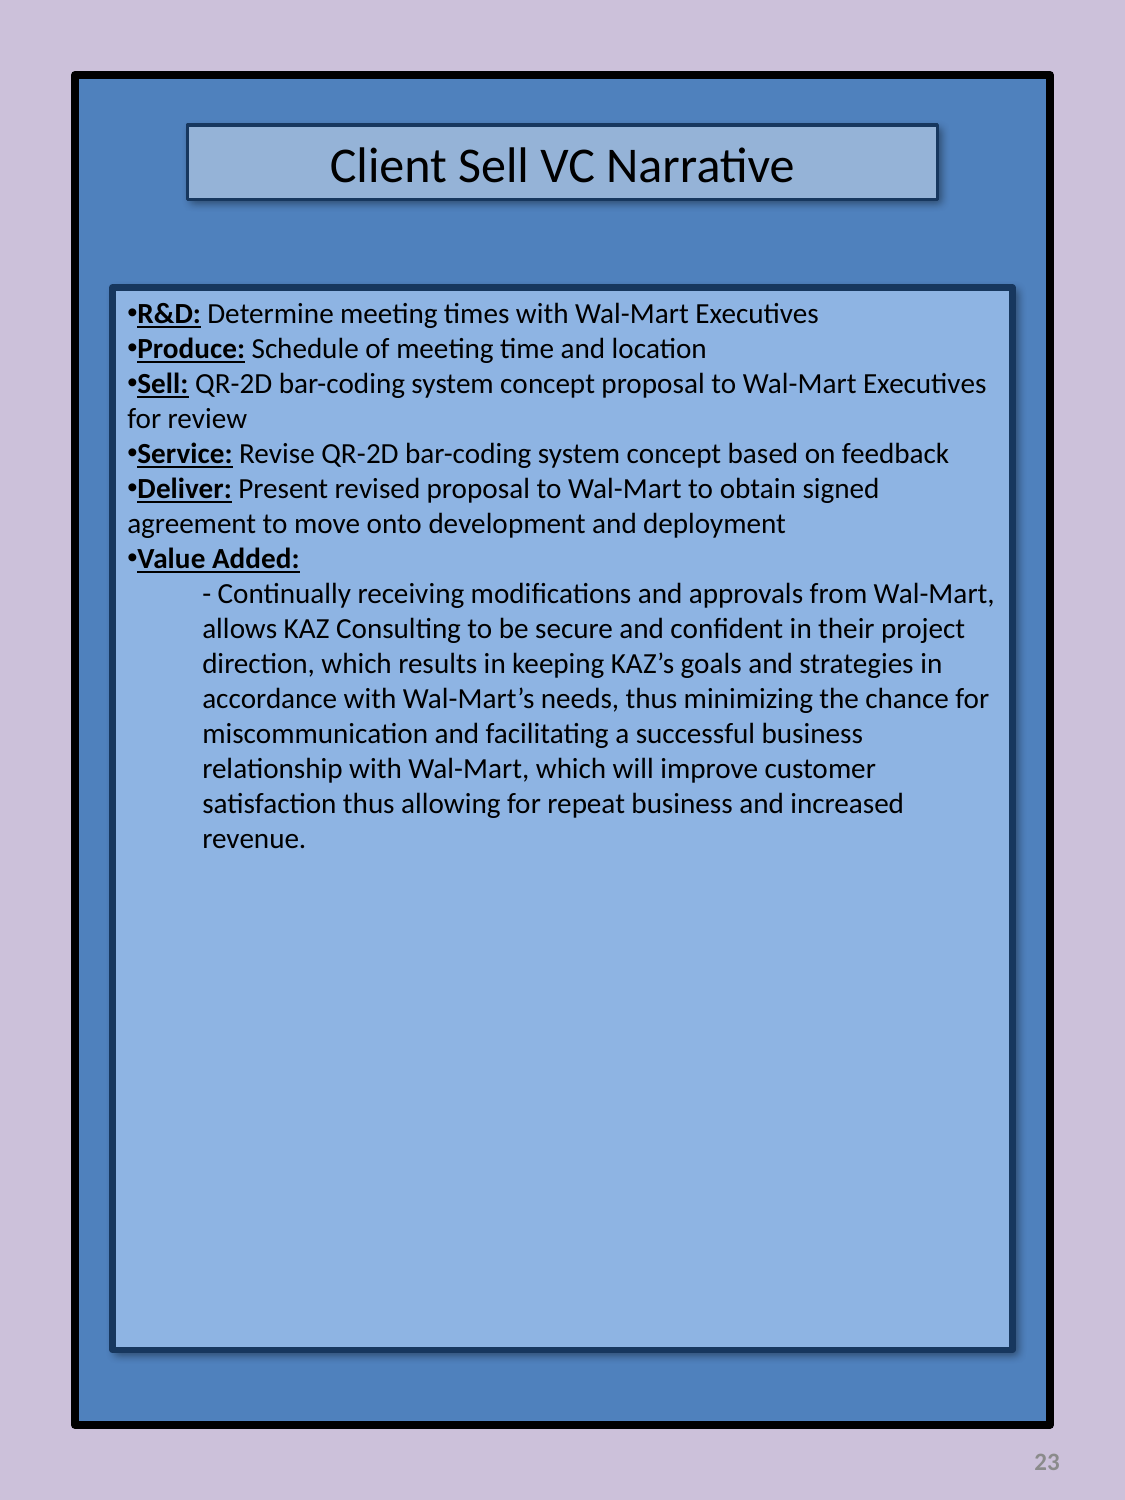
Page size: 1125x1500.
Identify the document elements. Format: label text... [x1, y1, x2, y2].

slide_number 23 [812, 1420, 1075, 1500]
text_box [73, 73, 1052, 1427]
text_box R&D: Determine meeting times with Wal-Mart Executives Produce: Schedule of meeting time and location Sell: QR-2D bar-coding system concept proposal to Wal-Mart Executives for review Service: Revise QR-2D bar-coding system concept based on feedback Deliver: Present revised proposal to Wal-Mart to obtain signed agreement to move onto development and deployment Value Added: - Continually receiving modifications and approvals from Wal-Mart, allows KAZ Consulting to be secure and confident in their project direction, which results in keeping KAZ’s goals and strategies in accordance with Wal-Mart’s needs, thus minimizing the chance for miscommunication and facilitating a successful business relationship with Wal-Mart, which will improve customer satisfaction thus allowing for repeat business and increased revenue. [110, 285, 1014, 1352]
text_box Client Sell VC Narrative [187, 124, 938, 200]
